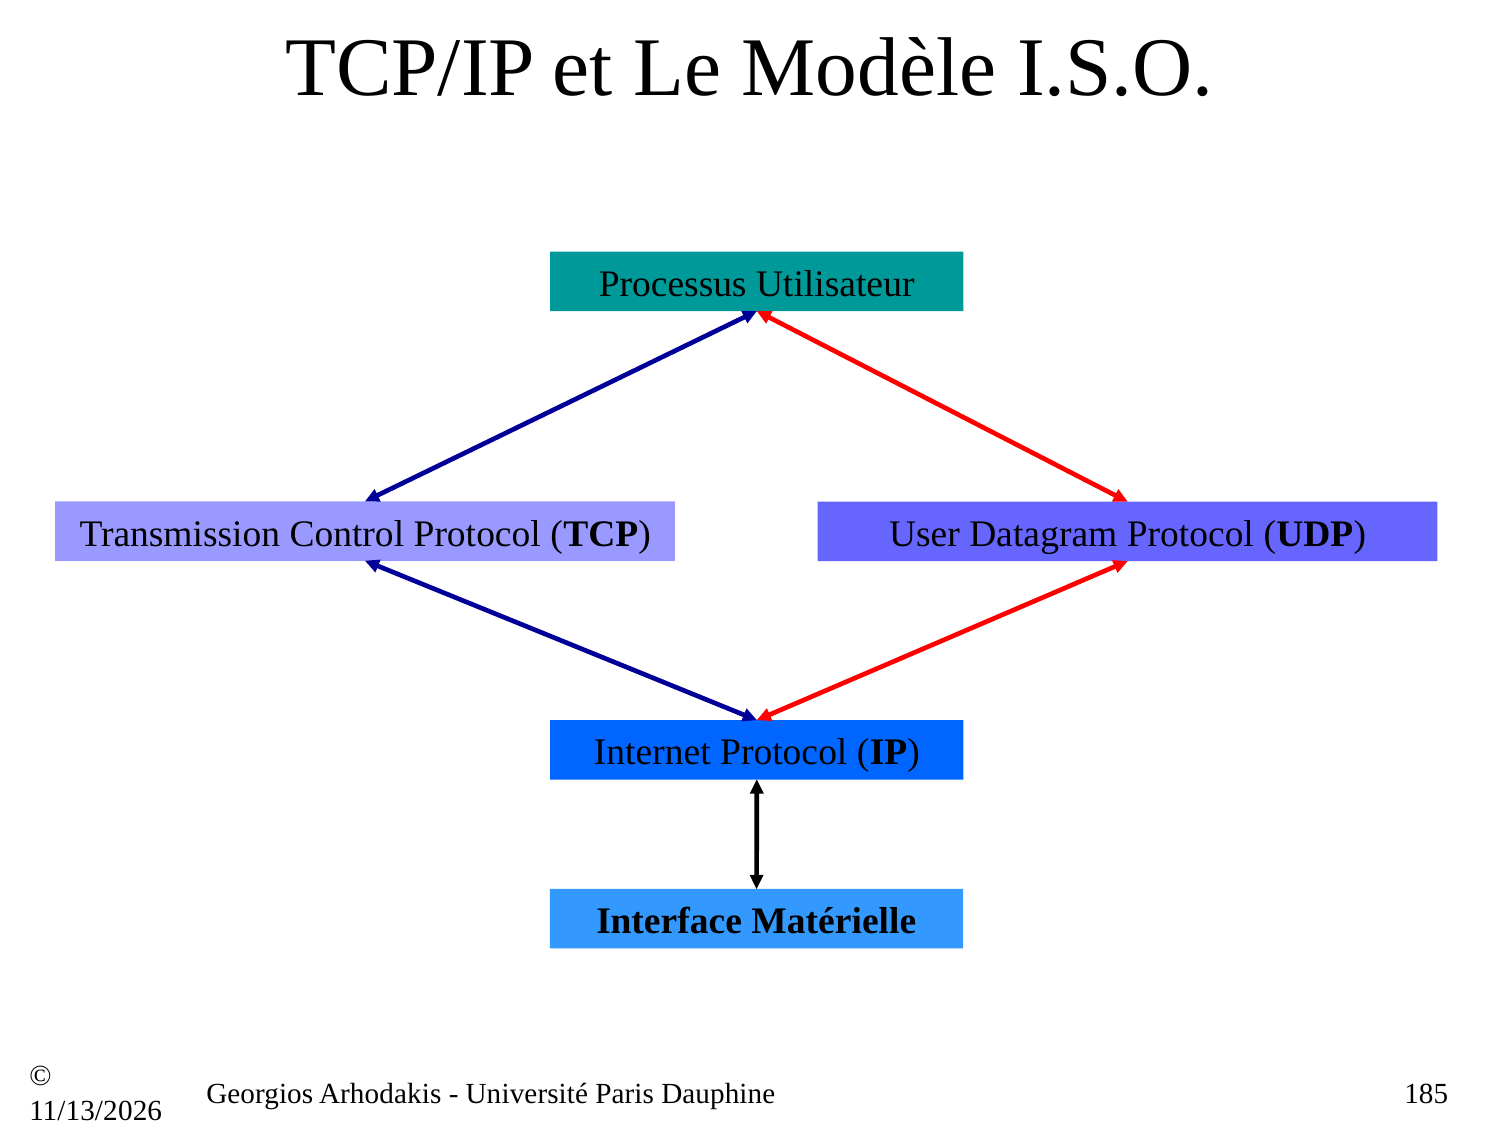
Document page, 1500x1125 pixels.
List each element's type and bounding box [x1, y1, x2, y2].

slide_number [29, 1056, 192, 1125]
text_box [549, 720, 964, 949]
text_box [364, 251, 1438, 719]
title [112, 0, 1388, 164]
slide_number [1298, 1074, 1449, 1110]
text_box [55, 501, 675, 561]
footer [206, 1074, 1232, 1110]
